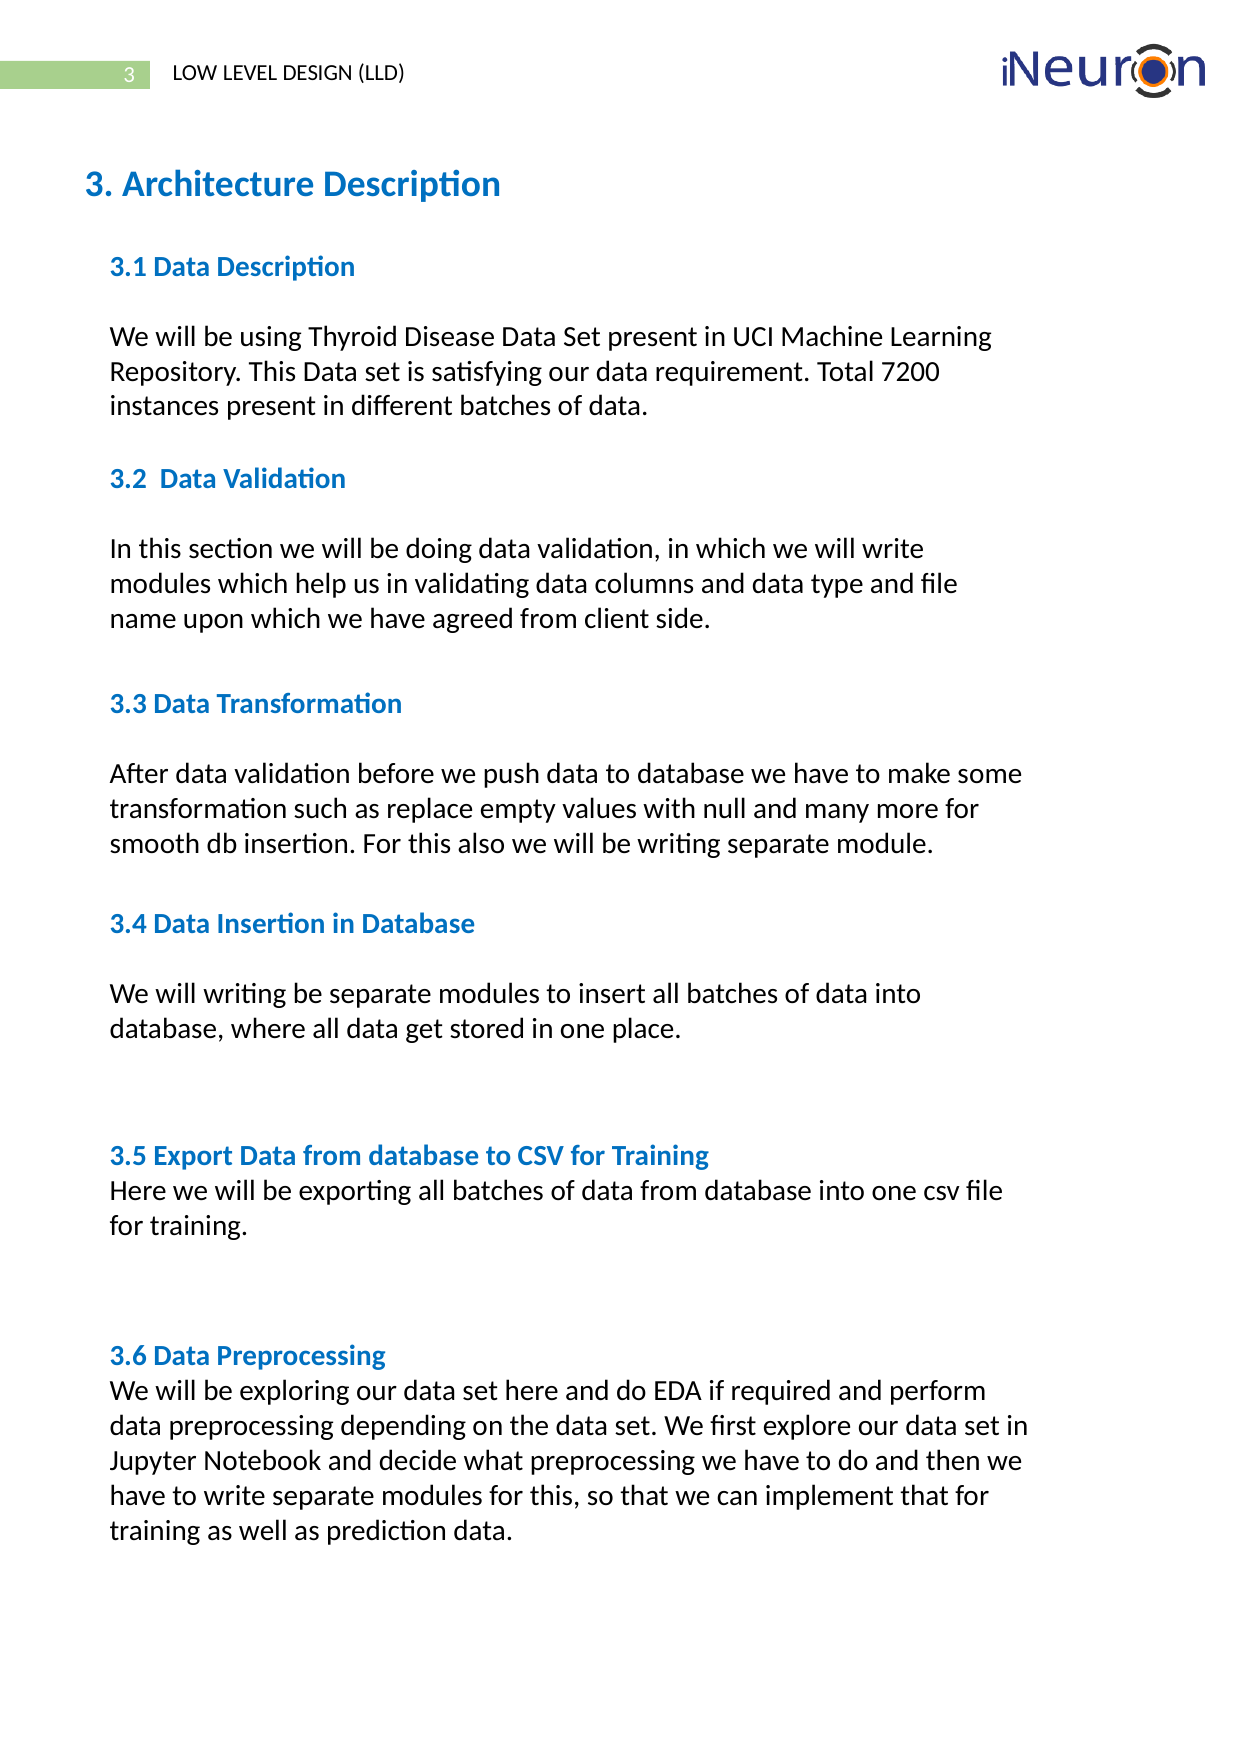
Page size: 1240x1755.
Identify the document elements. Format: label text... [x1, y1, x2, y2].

picture [1002, 43, 1205, 98]
text_box 3.2 Data Validation In this section we will be doing data validation, in which we will write modules which help us in validating data columns and data type and file name upon which we have agreed from client side. [94, 452, 1045, 677]
text_box 3.1 Data Description We will be using Thyroid Disease Data Set present in UCI Machine Learning Repository. This Data set is satisfying our data requirement. Total 7200 instances present in different batches of data. [94, 239, 1045, 452]
text_box 3 [121, 57, 138, 88]
text_box 3. Architecture Description [69, 152, 595, 212]
text_box 3.6 Data Preprocessing We will be exploring our data set here and do EDA if required and perform data preprocessing depending on the data set. We first explore our data set in Jupyter Notebook and decide what preprocessing we have to do and then we have to write separate modules for this, so that we can implement that for training as well as prediction data. [94, 1329, 1045, 1554]
text_box 3.4 Data Insertion in Database We will writing be separate modules to insert all batches of data into database, where all data get stored in one place. [94, 896, 1045, 1052]
text_box 3.3 Data Transformation After data validation before we push data to database we have to make some transformation such as replace empty values with null and many more for smooth db insertion. For this also we will be writing separate module. [94, 677, 1045, 896]
text_box 3.5 Export Data from database to CSV for Training Here we will be exporting all batches of data from database into one csv file for training. [94, 1129, 1045, 1249]
text_box LOW LEVEL DESIGN (LLD) [170, 55, 409, 86]
